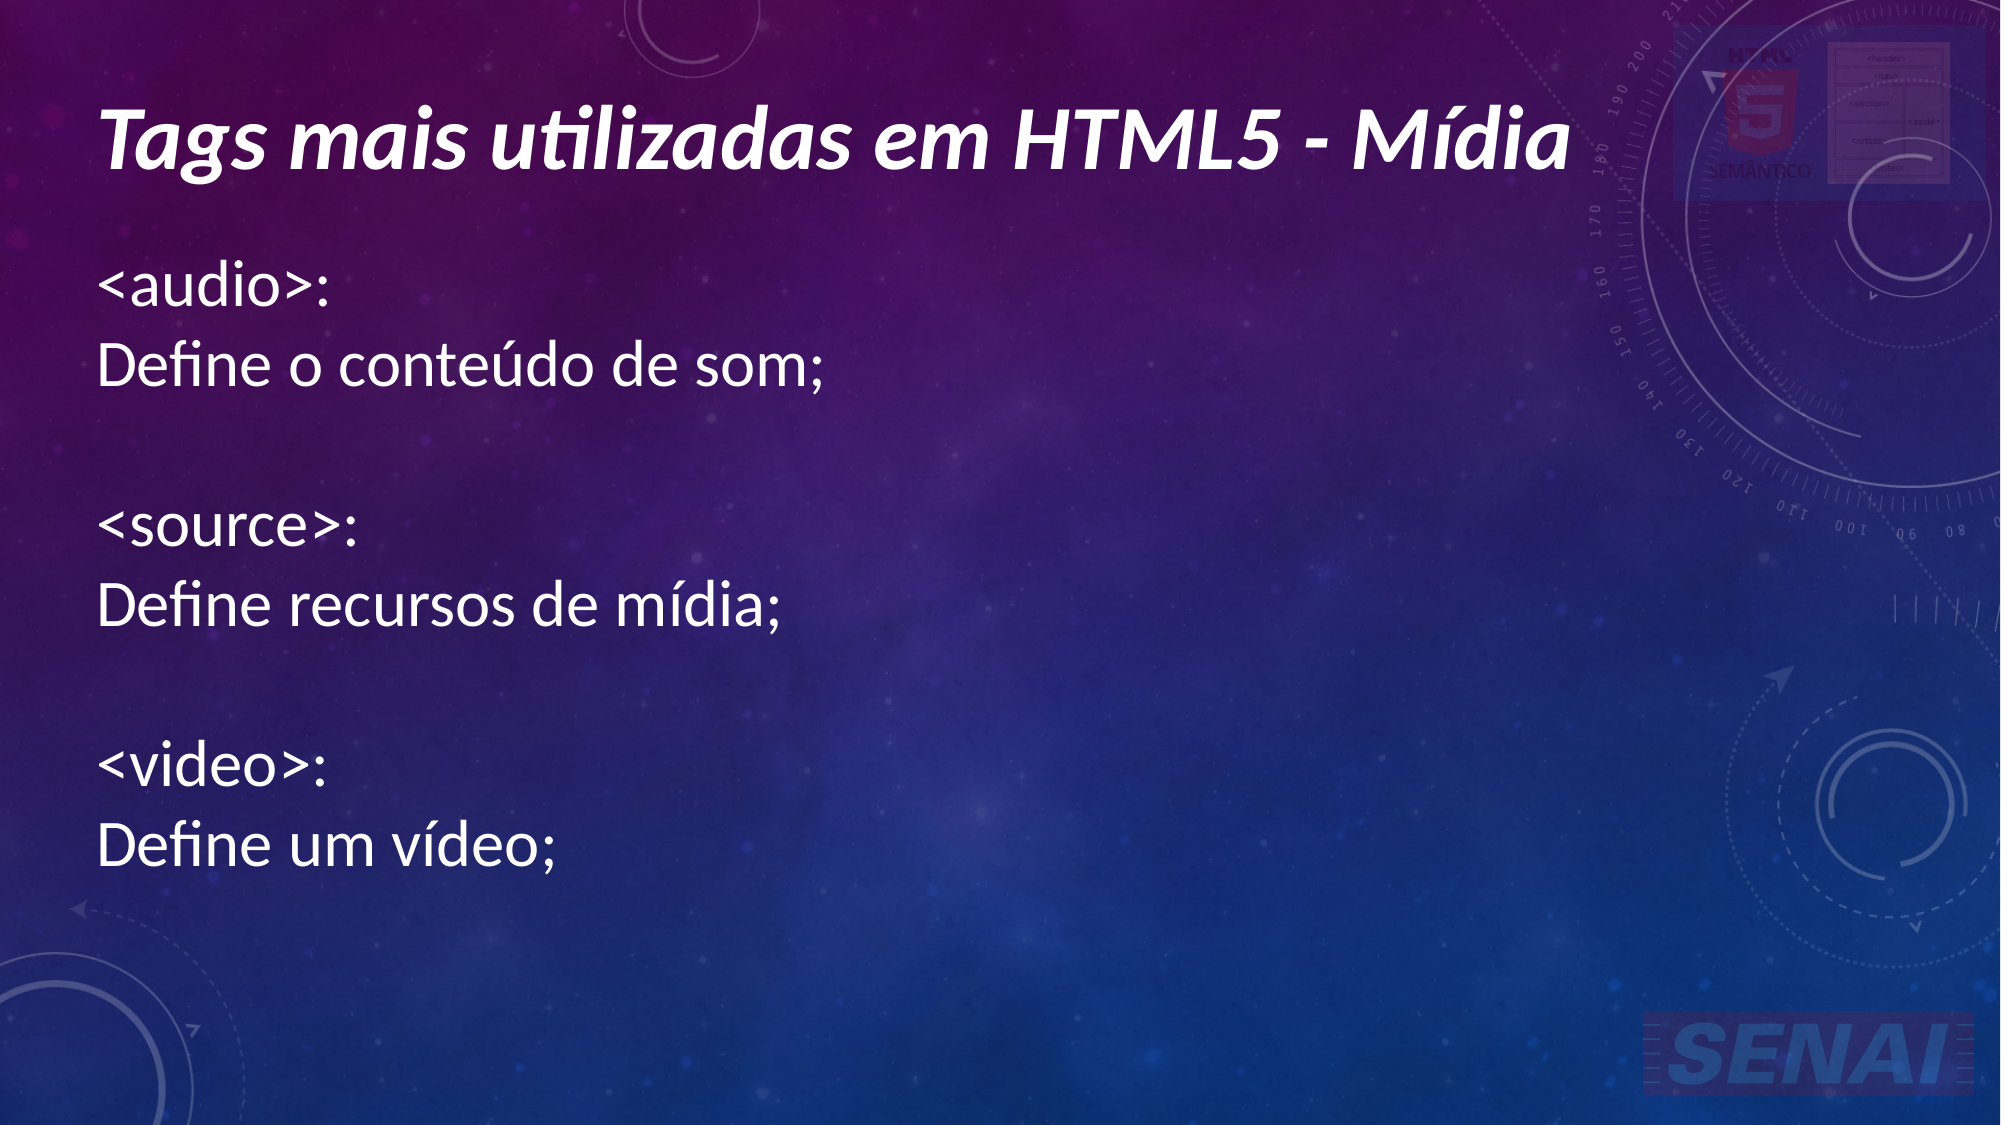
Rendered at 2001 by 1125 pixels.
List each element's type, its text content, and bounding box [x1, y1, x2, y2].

text_box <audio>: Define o conteúdo de som; <source>: Define recursos de mídia; <video>: Define um vídeo; [81, 232, 1941, 887]
text_box Tags mais utilizadas em HTML5 - Mídia [81, 70, 2000, 261]
picture [0, 0, 2001, 1125]
